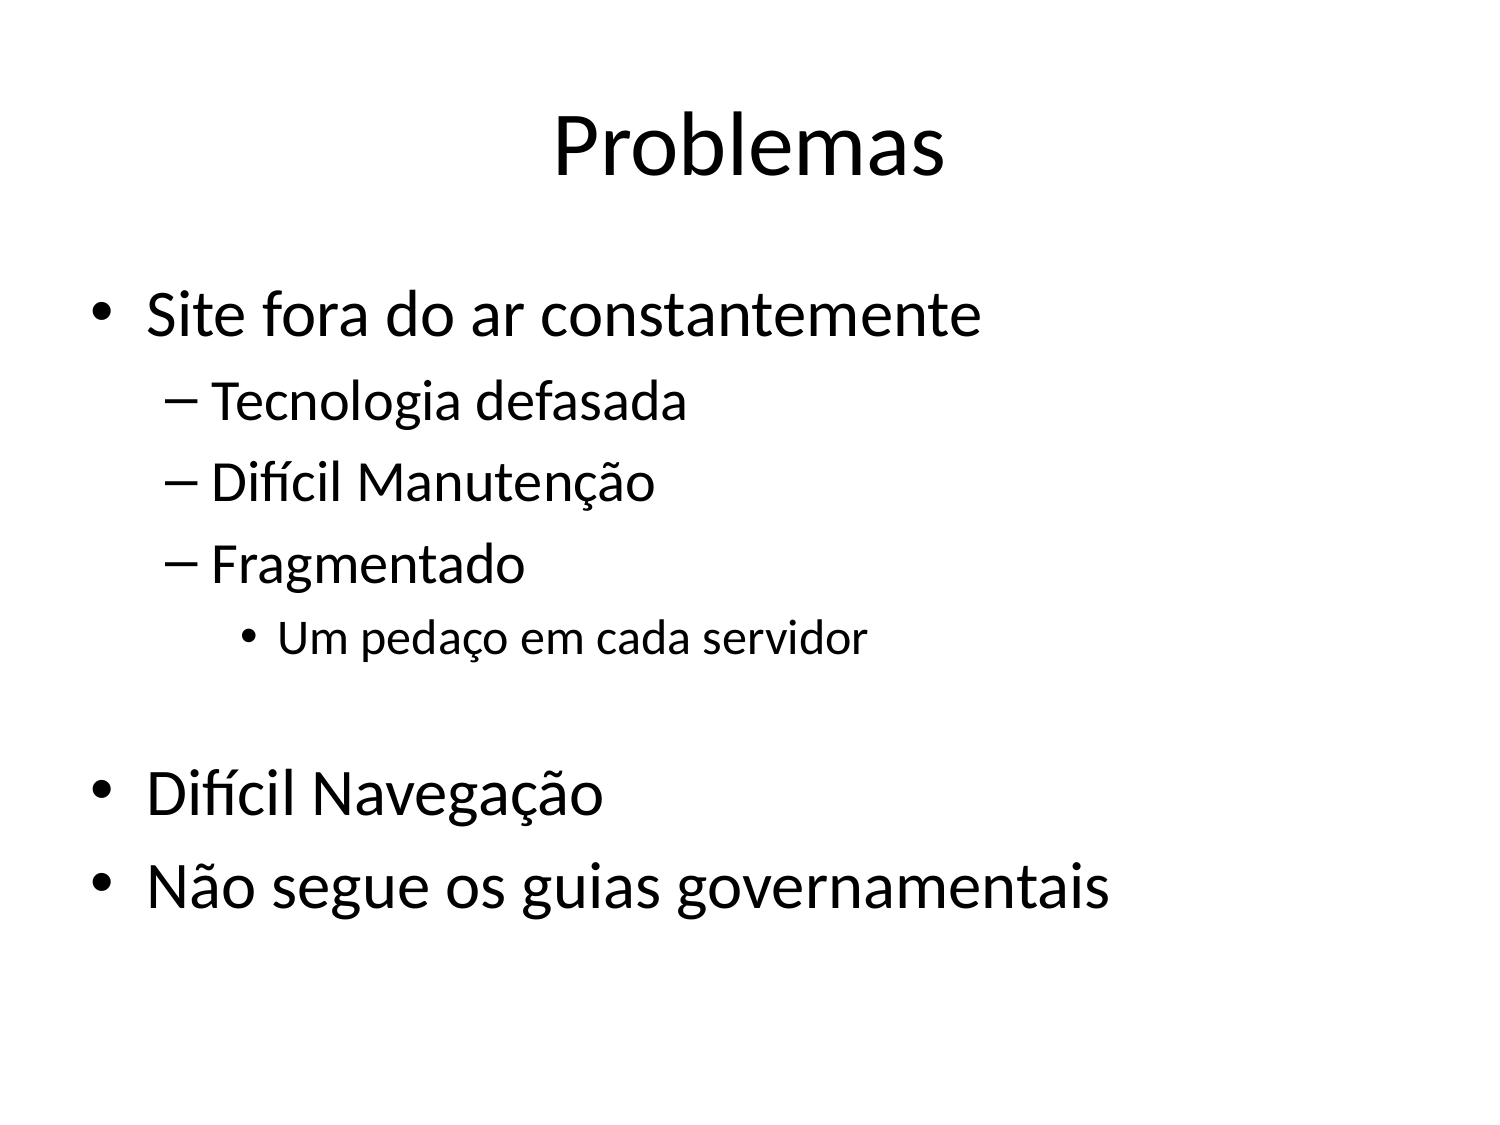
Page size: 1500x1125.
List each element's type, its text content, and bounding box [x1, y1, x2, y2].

title Problemas [75, 45, 1425, 233]
list Site fora do ar constantemente Tecnologia defasada Difícil Manutenção Fragmentado Um pedaço em cada servidor Difícil Navegação Não segue os guias governamentais [75, 262, 1425, 1005]
